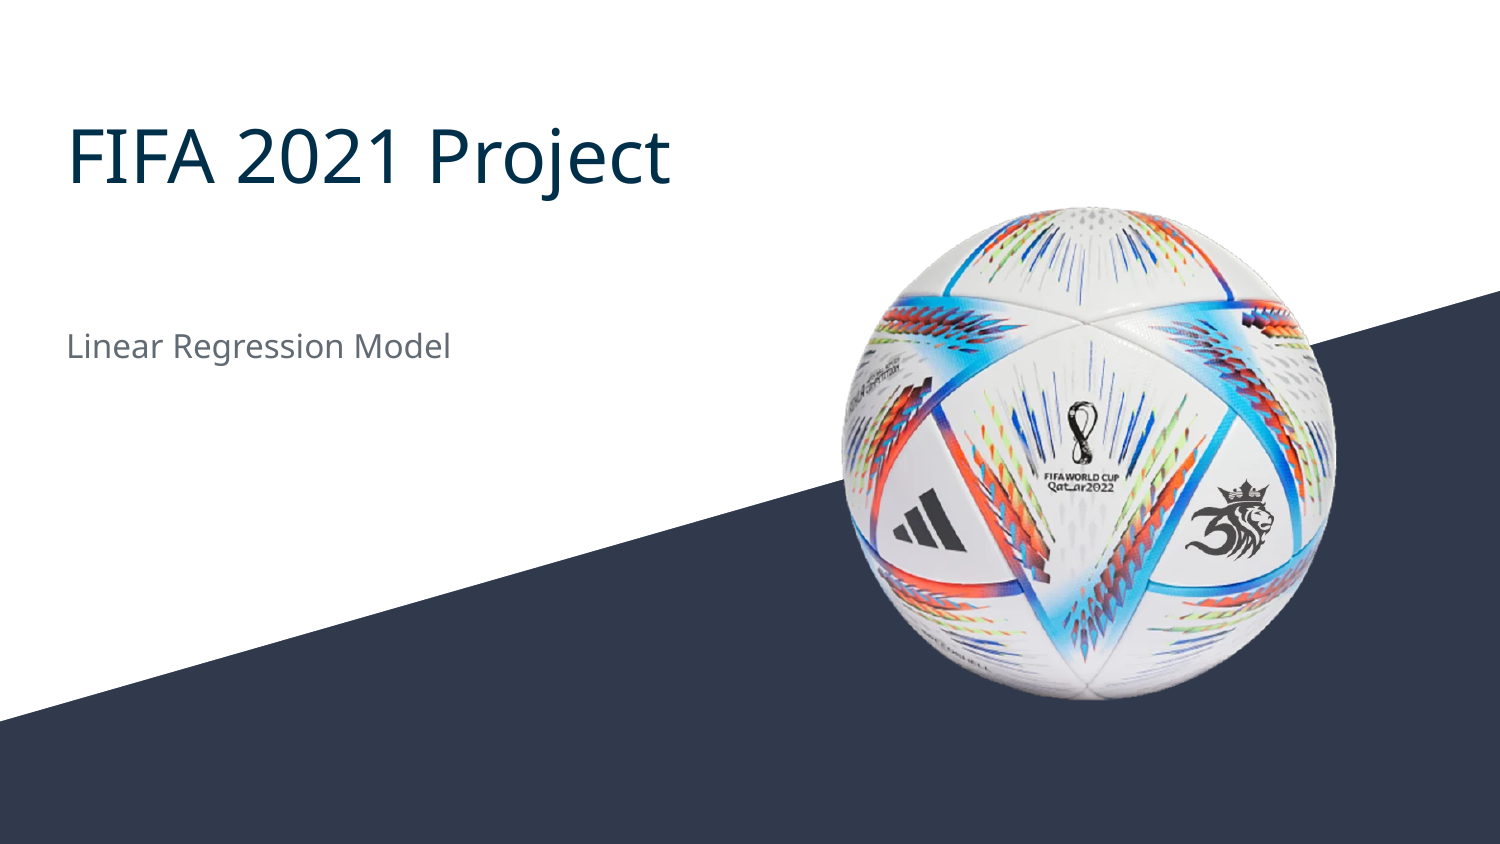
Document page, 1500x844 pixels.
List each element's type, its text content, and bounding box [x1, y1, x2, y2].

picture [841, 206, 1337, 702]
title FIFA 2021 Project [51, 88, 1449, 299]
subtitle Linear Regression Model [51, 308, 748, 430]
